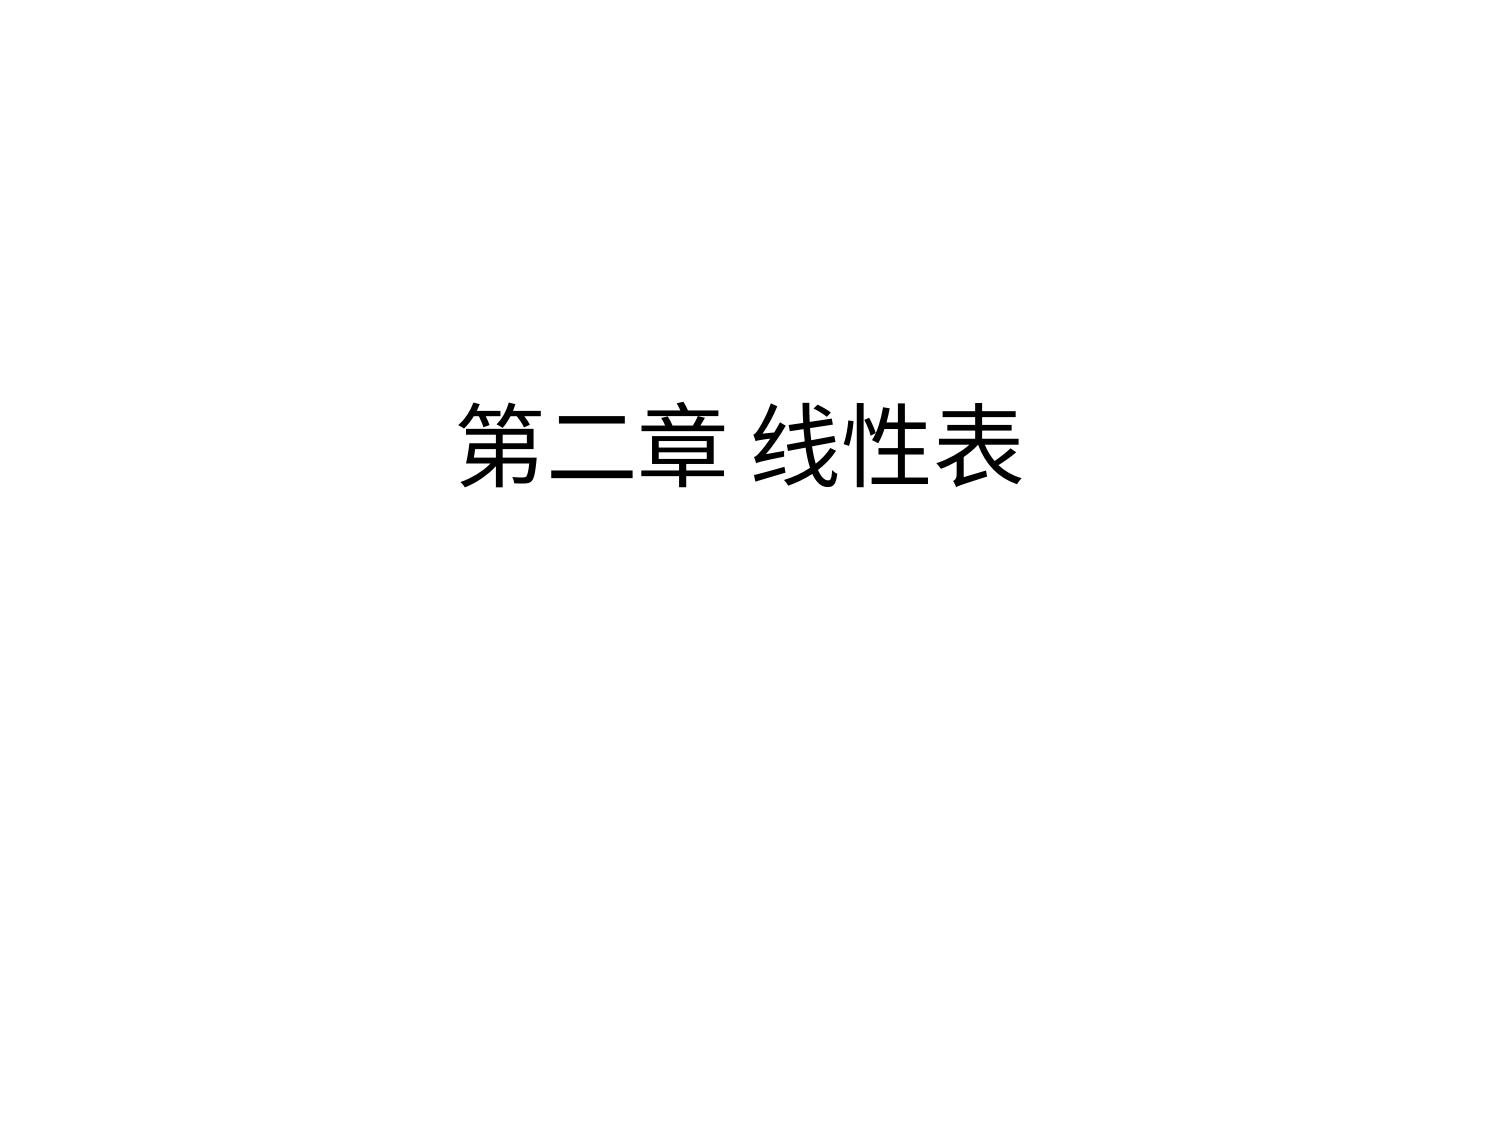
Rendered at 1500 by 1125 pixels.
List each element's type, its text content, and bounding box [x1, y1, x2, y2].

title 第二章 线性表 [64, 349, 1415, 538]
